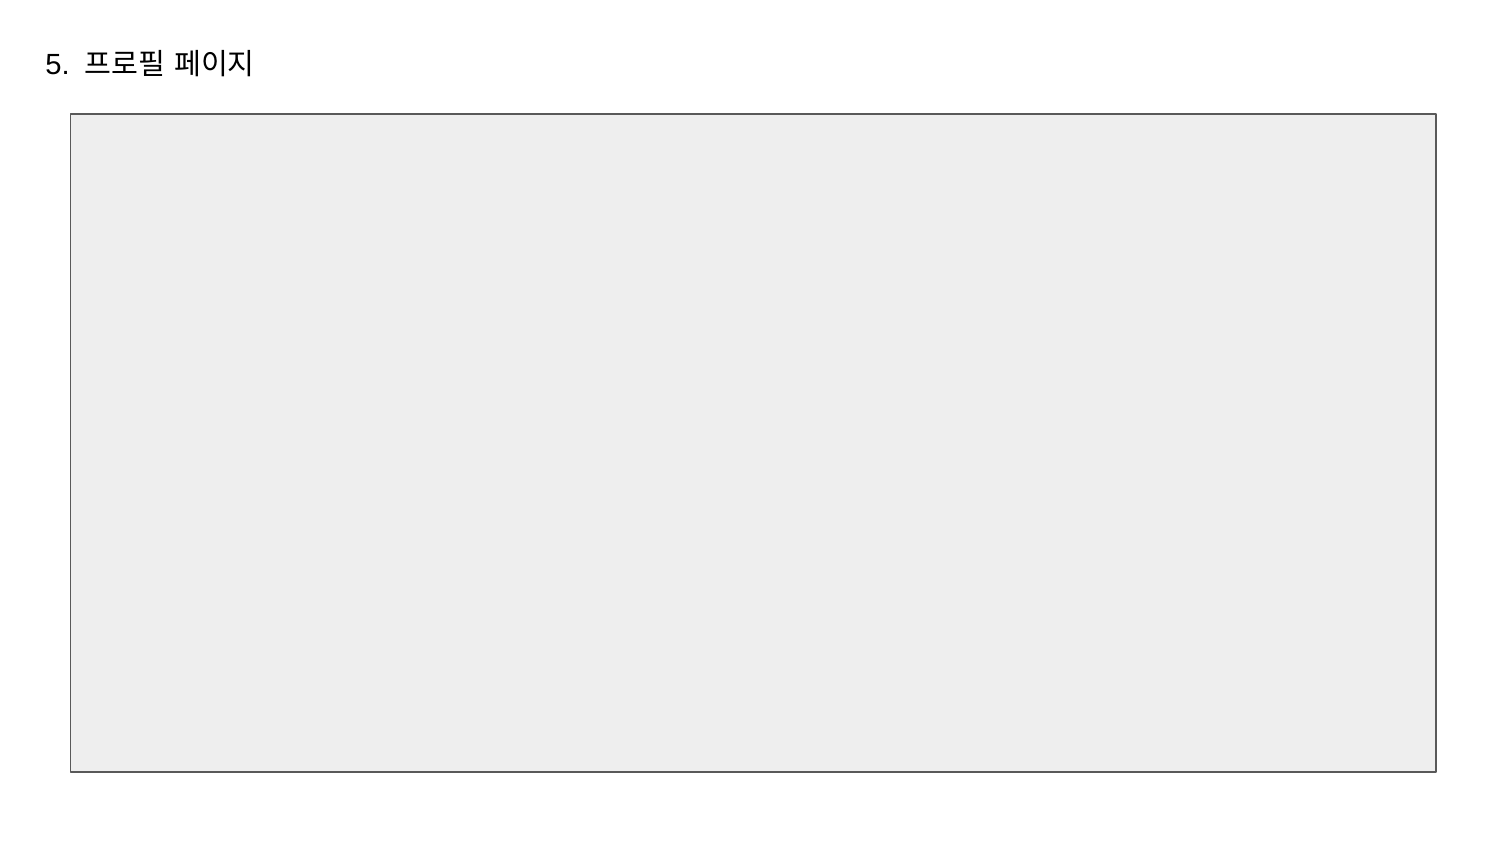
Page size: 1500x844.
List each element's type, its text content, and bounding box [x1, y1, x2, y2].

text_box 5. 프로필 페이지 [30, 30, 291, 96]
text_box [70, 114, 1437, 773]
